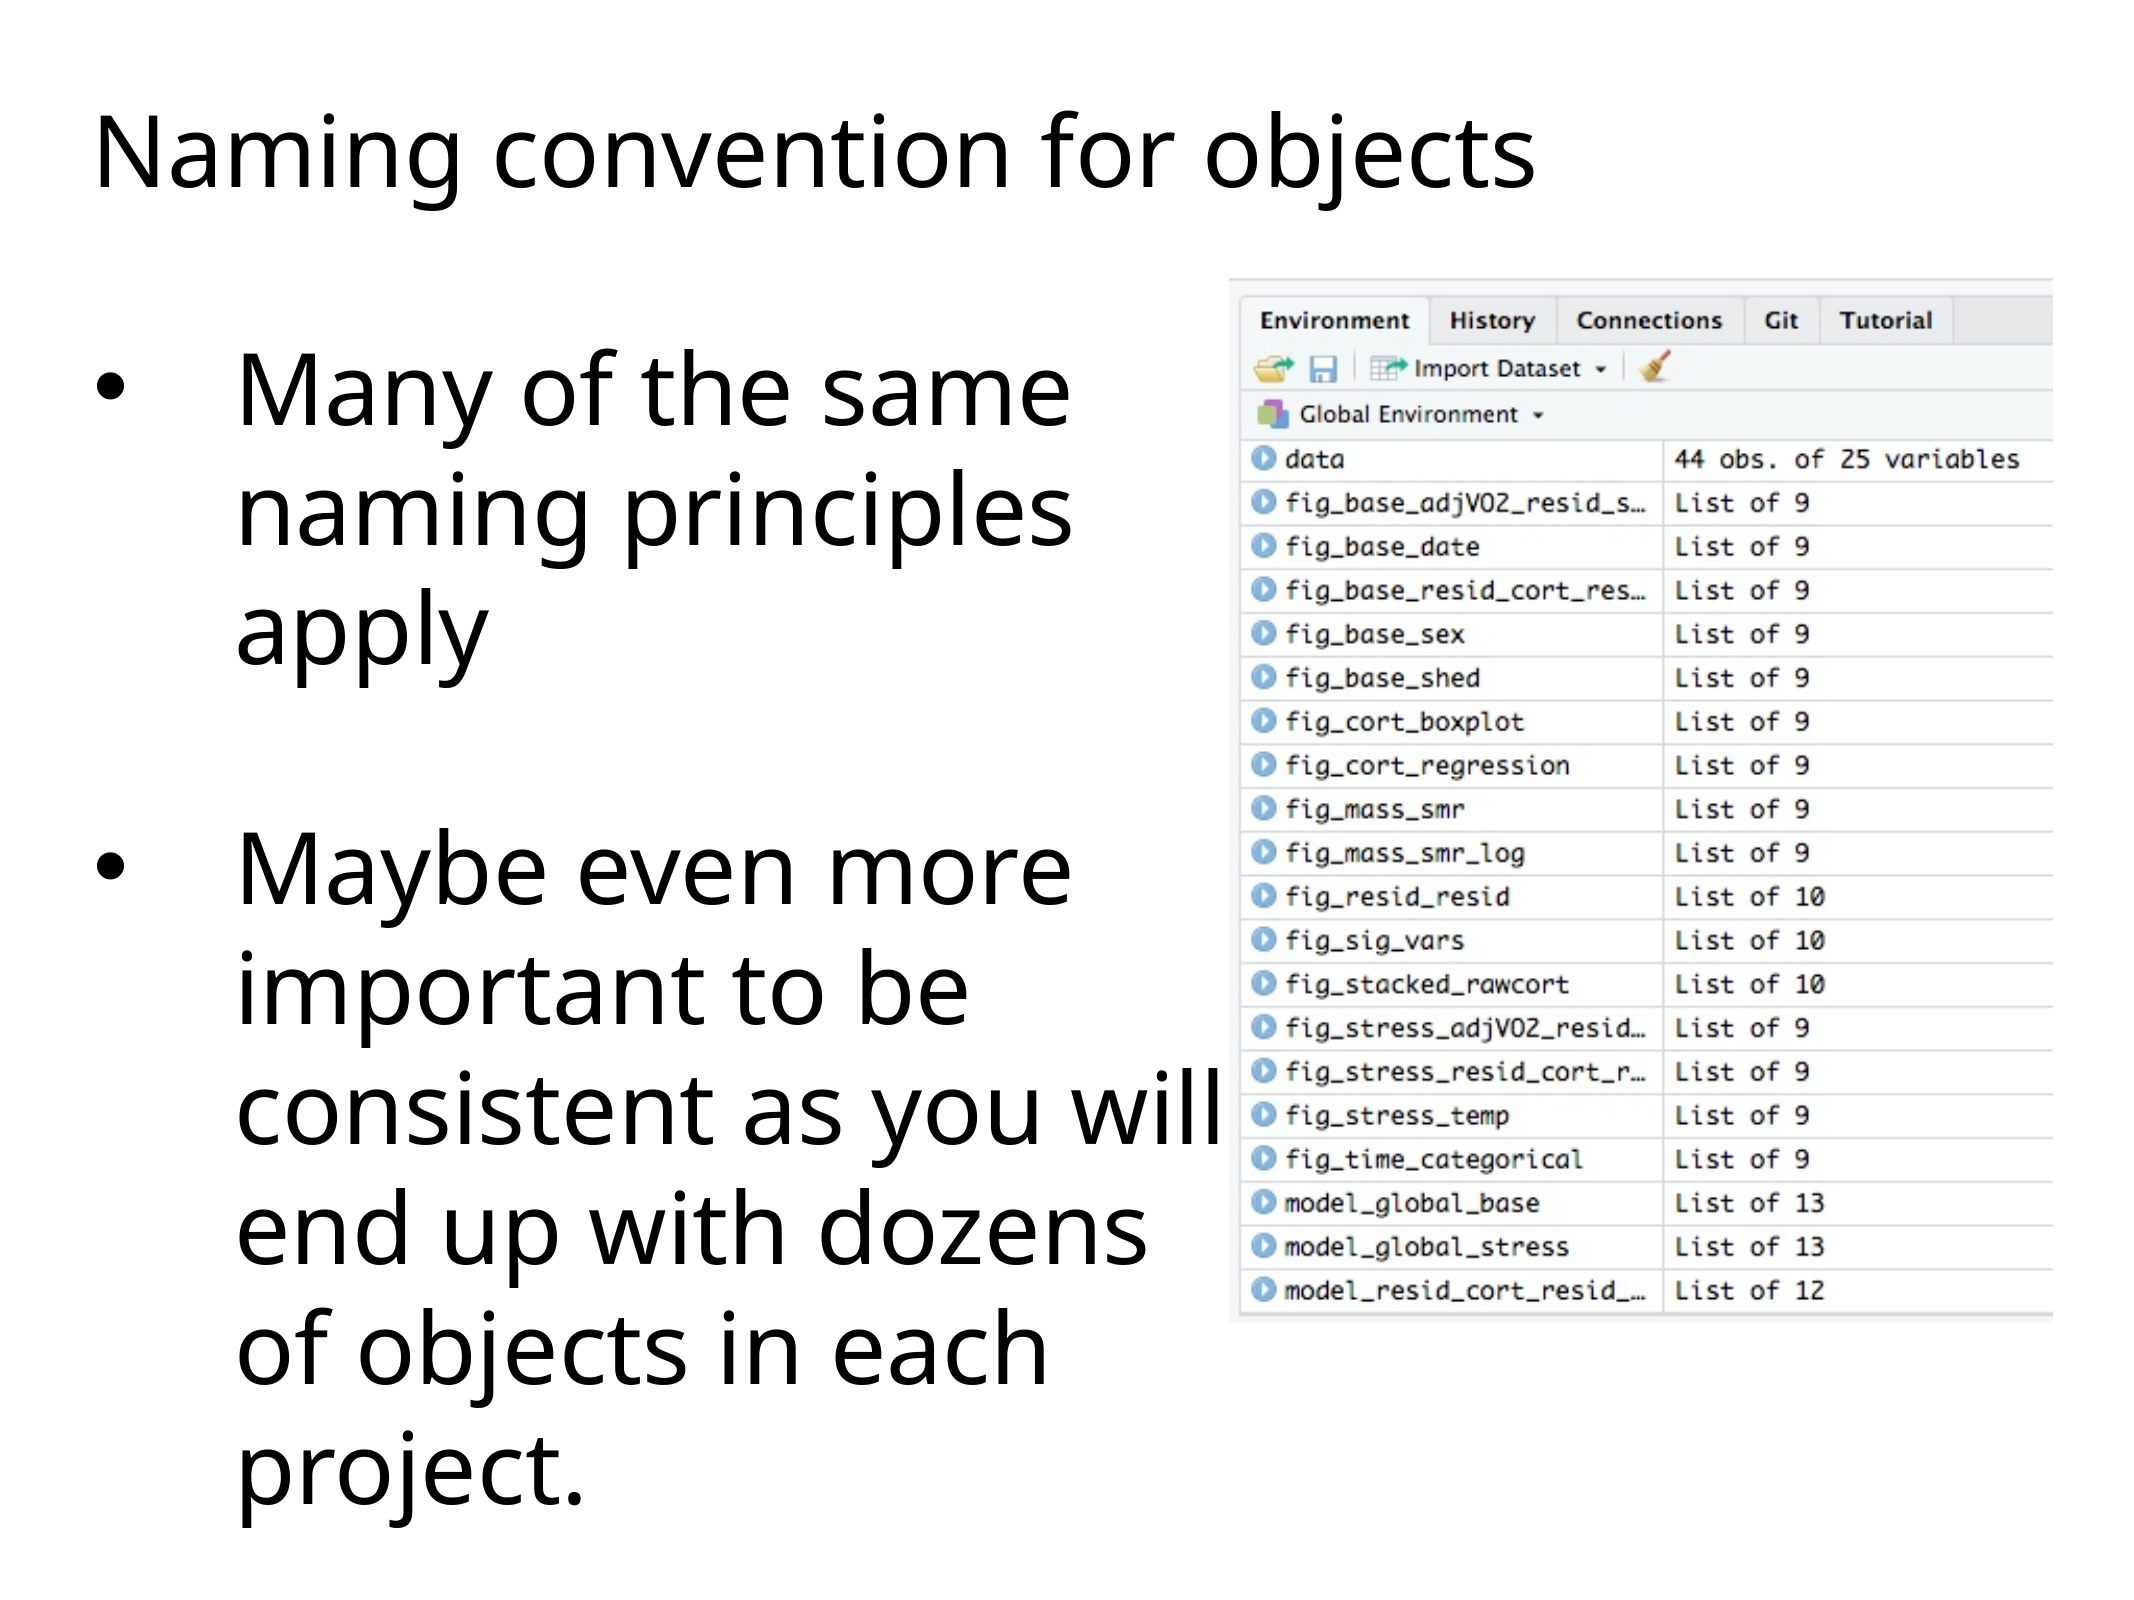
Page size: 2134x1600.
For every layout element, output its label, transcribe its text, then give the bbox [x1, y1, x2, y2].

list Many of the same naming principles apply Maybe even more important to be consistent as you will end up with dozens of objects in each project. [93, 324, 1230, 1416]
title Naming convention for objects [91, 87, 1936, 209]
picture [1228, 276, 2053, 1324]
